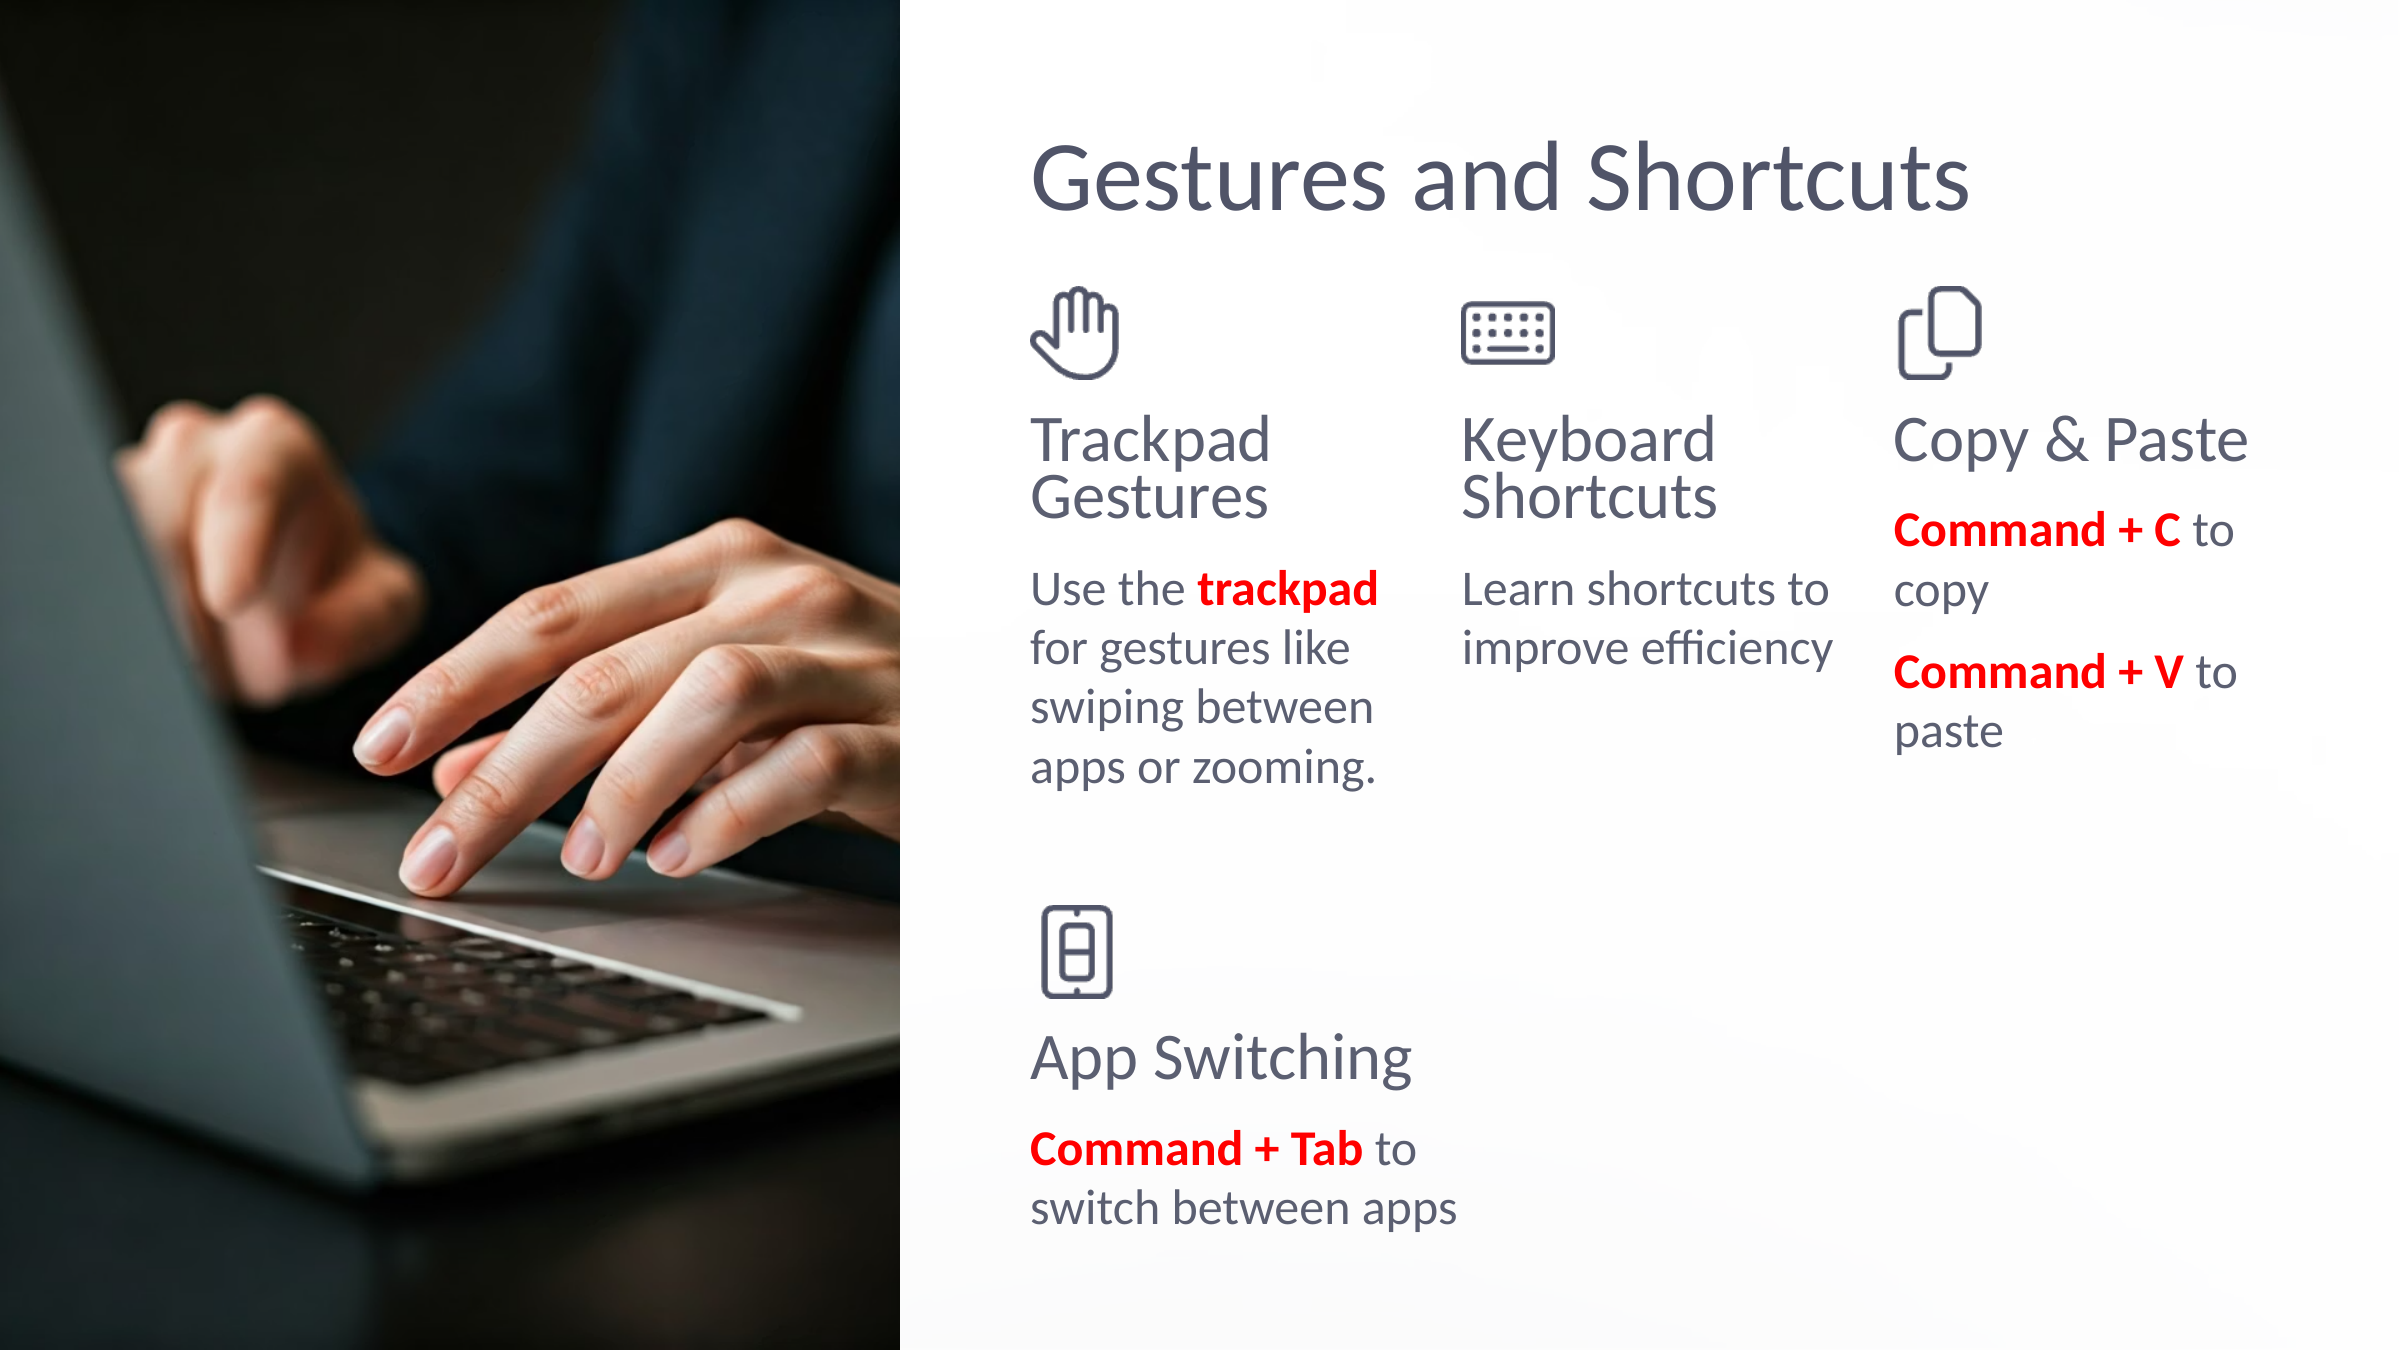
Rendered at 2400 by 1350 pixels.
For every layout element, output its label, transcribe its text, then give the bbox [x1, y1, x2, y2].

text_box Learn shortcuts to improve efficiency [1461, 555, 1838, 675]
picture [1030, 905, 1124, 999]
text_box App Switching [1030, 1035, 1407, 1094]
picture [1030, 286, 1124, 380]
text_box Command + C to copy [1893, 497, 2270, 617]
text_box Command + Tab to switch between apps [1030, 1116, 1500, 1236]
text_box Copy & Paste [1893, 417, 2270, 476]
text_box Command + V to paste [1893, 638, 2270, 758]
text_box Trackpad Gestures [1030, 417, 1407, 534]
text_box Use the trackpad for gestures like swiping between apps or zooming. [1030, 555, 1407, 794]
picture [0, 0, 900, 1350]
picture [1461, 286, 1555, 380]
picture [1893, 286, 1987, 380]
text_box Gestures and Shortcuts [1030, 114, 2066, 232]
text_box Keyboard Shortcuts [1461, 417, 1838, 534]
